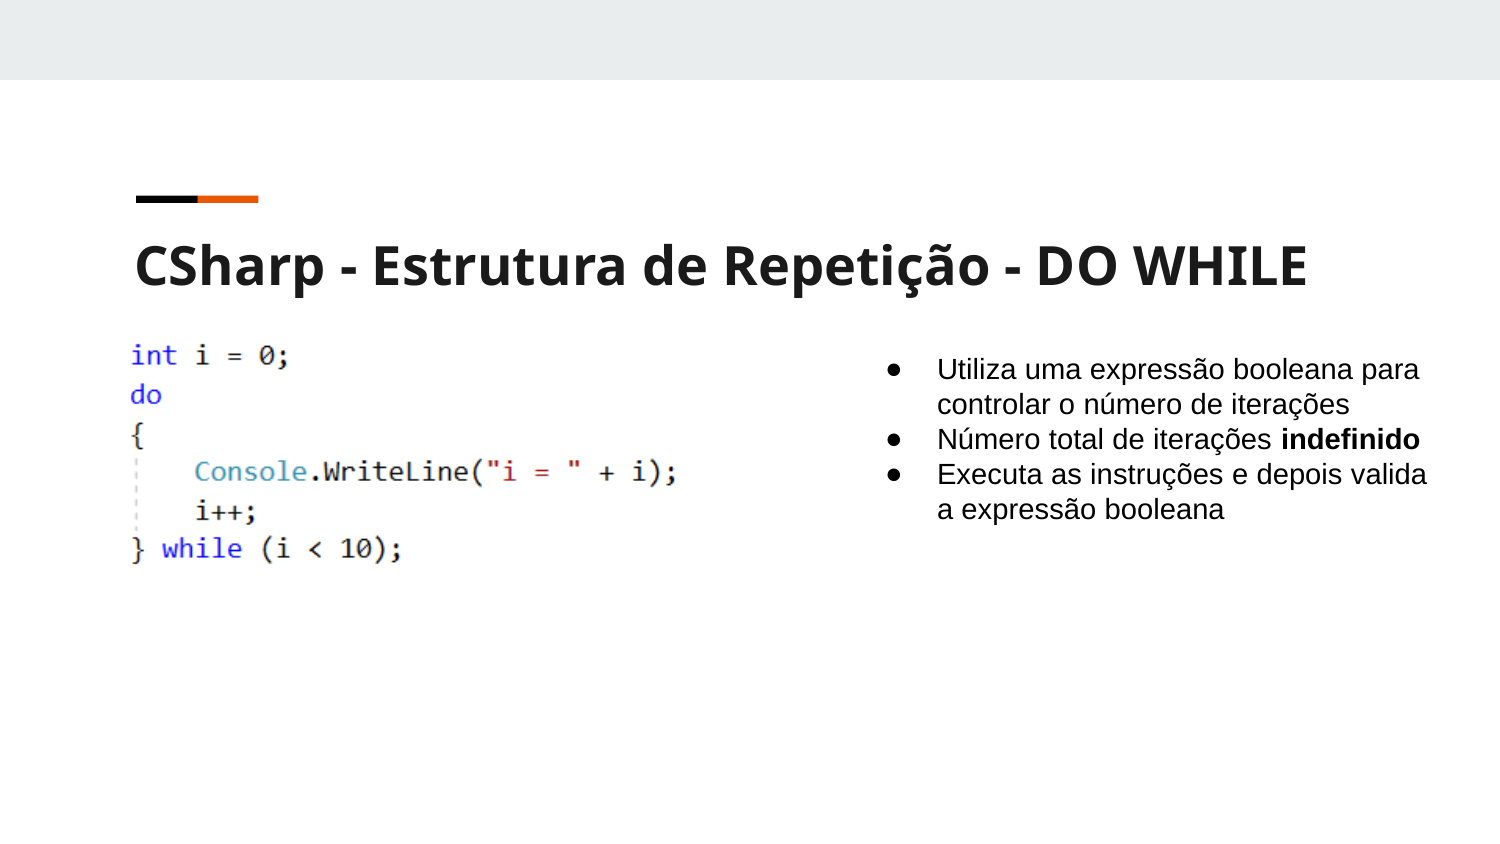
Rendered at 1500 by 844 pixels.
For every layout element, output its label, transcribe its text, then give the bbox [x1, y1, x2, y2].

text_box CSharp - Estrutura de Repetição - DO WHILE [119, 216, 1381, 304]
text_box Utiliza uma expressão booleana para controlar o número de iterações Número total de iterações indefinido Executa as instruções e depois valida a expressão booleana [847, 335, 1465, 805]
picture [119, 335, 691, 583]
